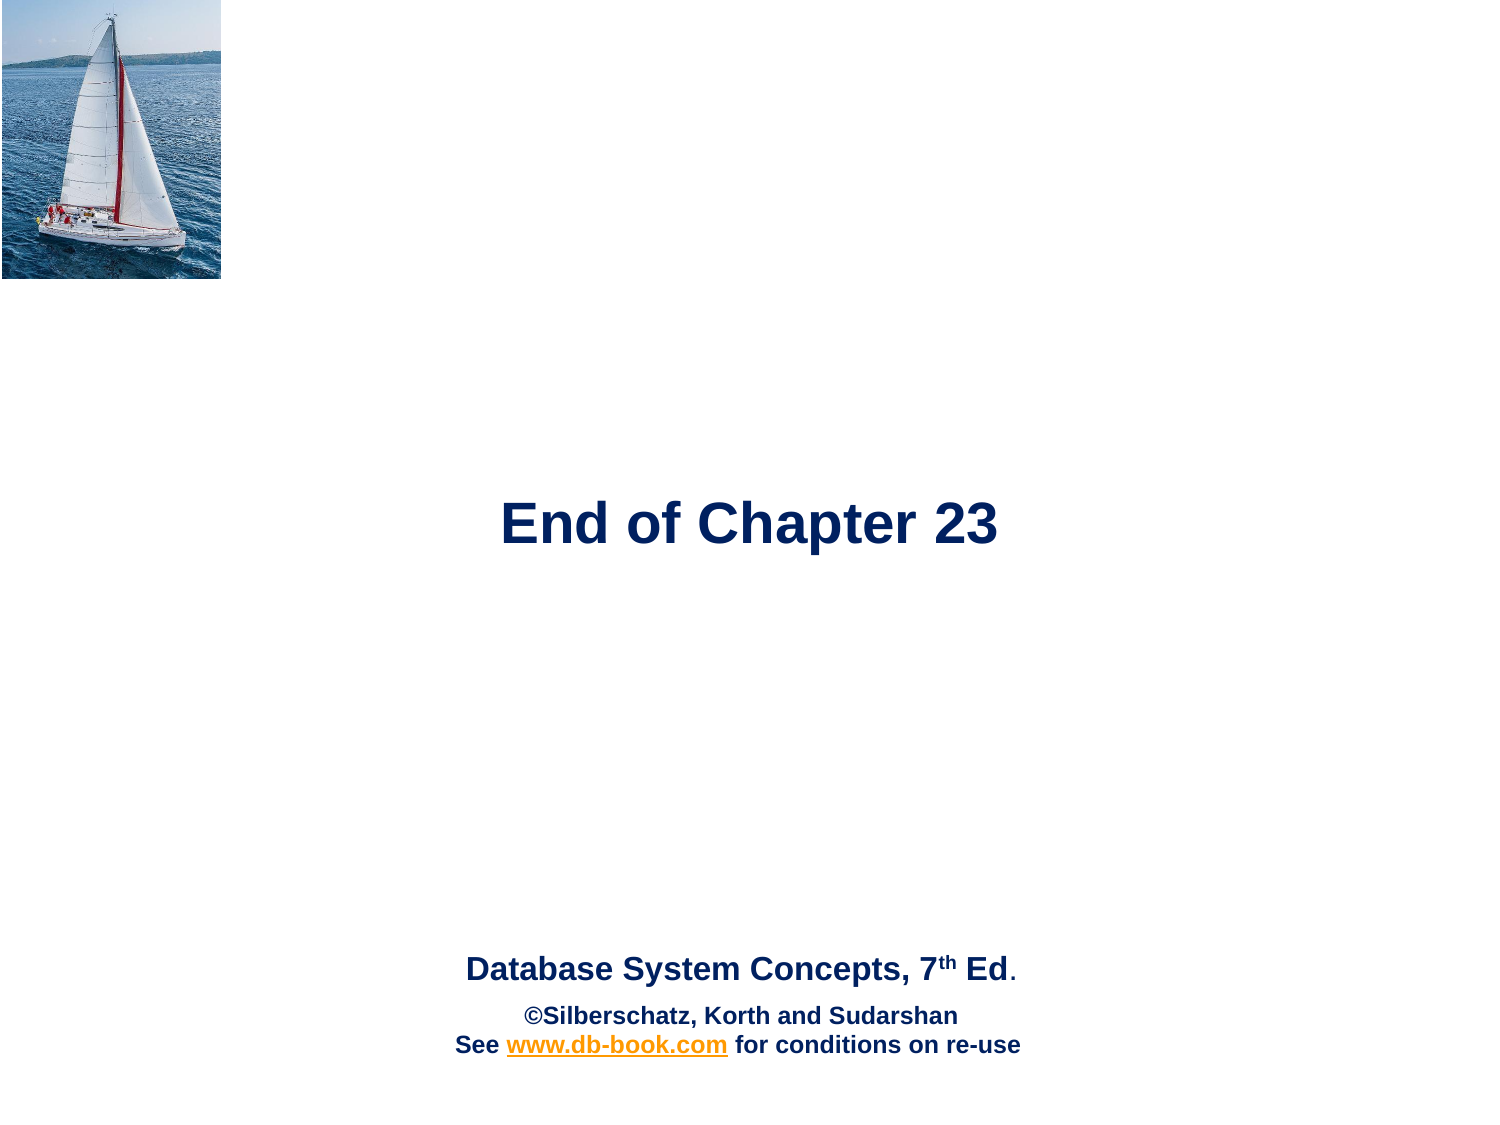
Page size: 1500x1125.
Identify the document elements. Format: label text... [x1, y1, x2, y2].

picture [2, 0, 221, 279]
title End of Chapter 23 [112, 374, 1388, 563]
